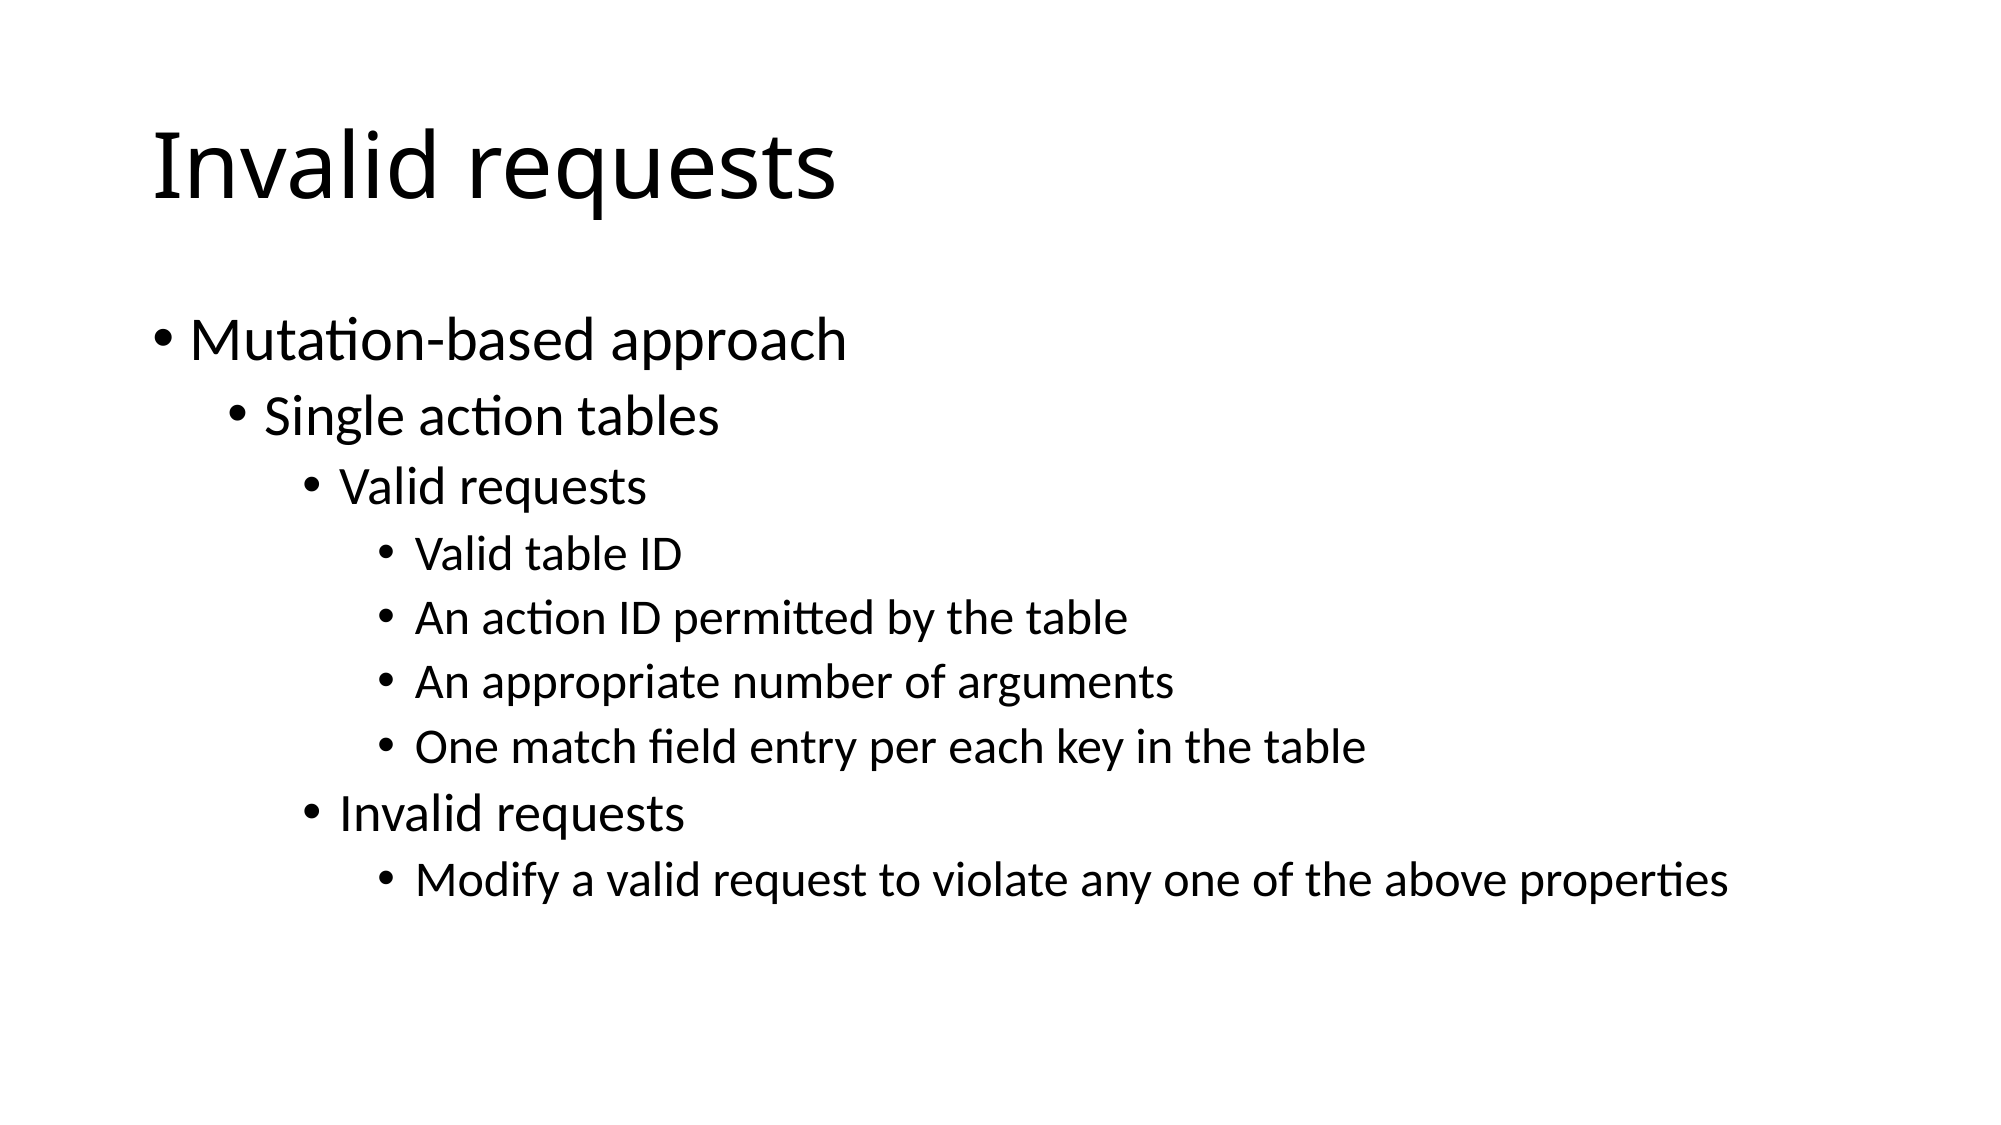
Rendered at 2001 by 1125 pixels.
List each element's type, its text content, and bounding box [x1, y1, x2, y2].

title Invalid requests [137, 59, 1863, 278]
list Mutation-based approach Single action tables Valid requests Valid table ID An action ID permitted by the table An appropriate number of arguments One match field entry per each key in the table Invalid requests Modify a valid request to violate any one of the above properties [137, 299, 1863, 1014]
